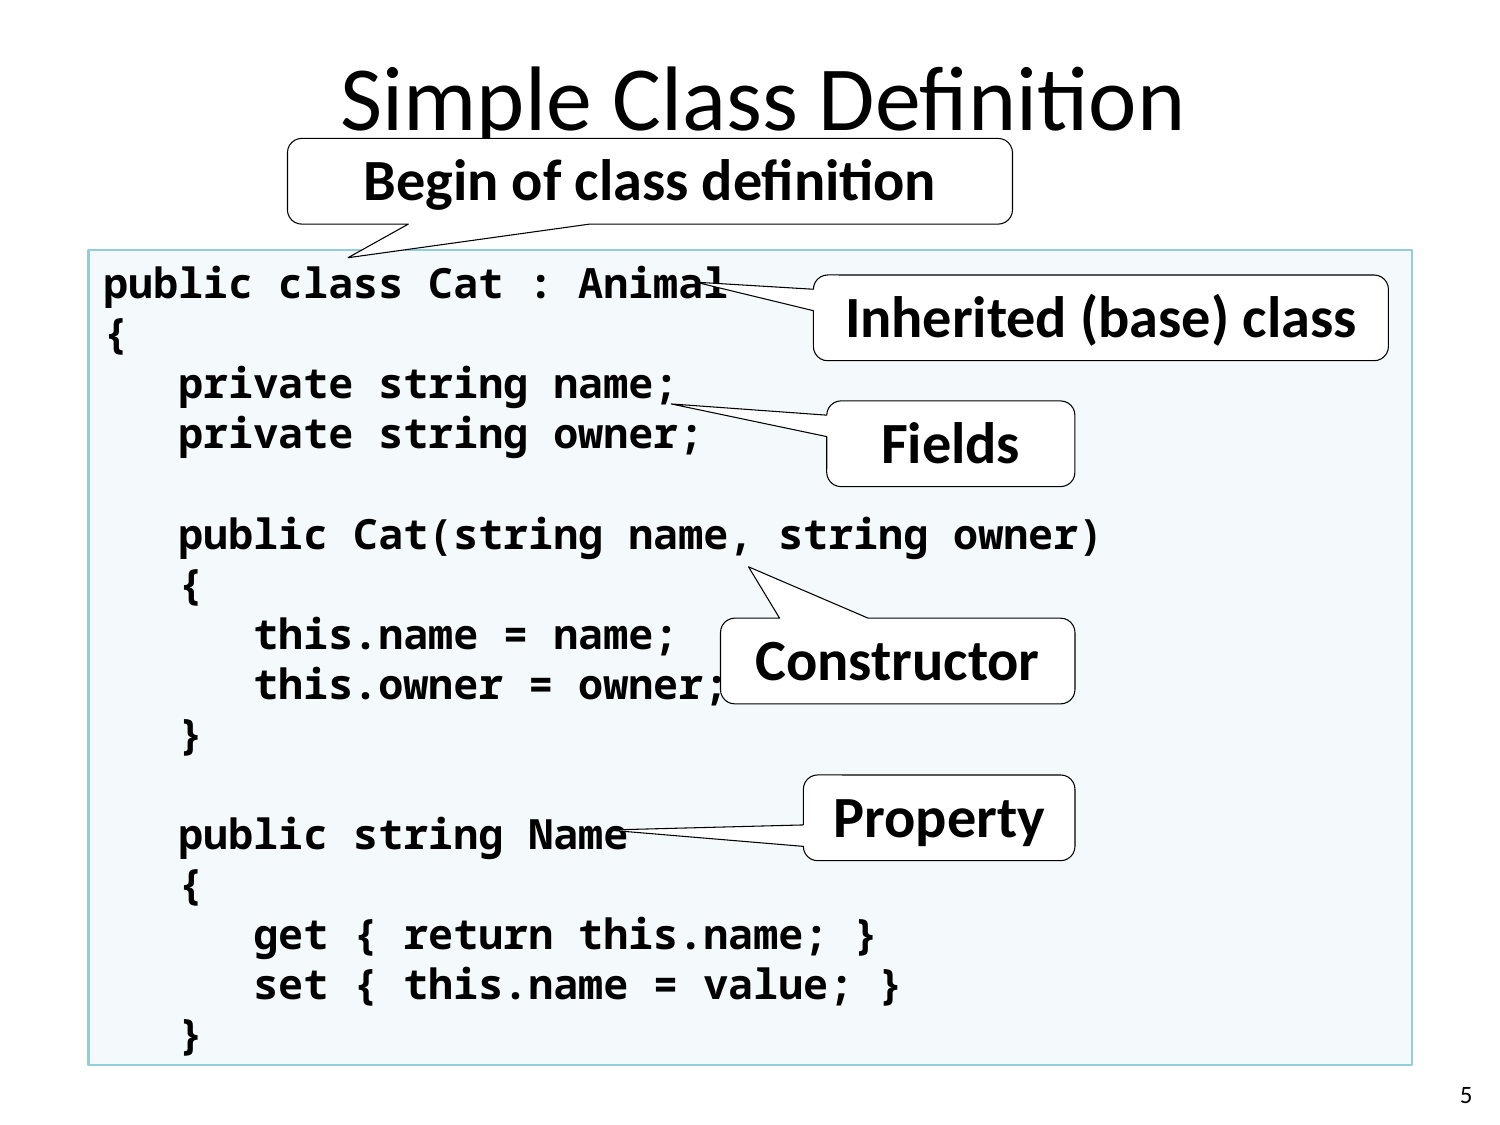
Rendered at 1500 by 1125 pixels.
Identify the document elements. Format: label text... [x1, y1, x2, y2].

text_box public class Cat : Animal { private string name; private string owner; public Cat(string name, string owner) { this.name = name; this.owner = owner; } public string Name { get { return this.name; } set { this.name = value; } } [88, 249, 1413, 1065]
text_box Constructor [720, 566, 1075, 704]
text_box Begin of class definition [287, 138, 1013, 258]
text_box Inherited (base) class [695, 274, 1389, 361]
slide_number 5 [1412, 1074, 1488, 1113]
title Simple Class Definition [88, 0, 1439, 188]
text_box Property [607, 774, 1075, 861]
text_box Fields [671, 400, 1075, 487]
